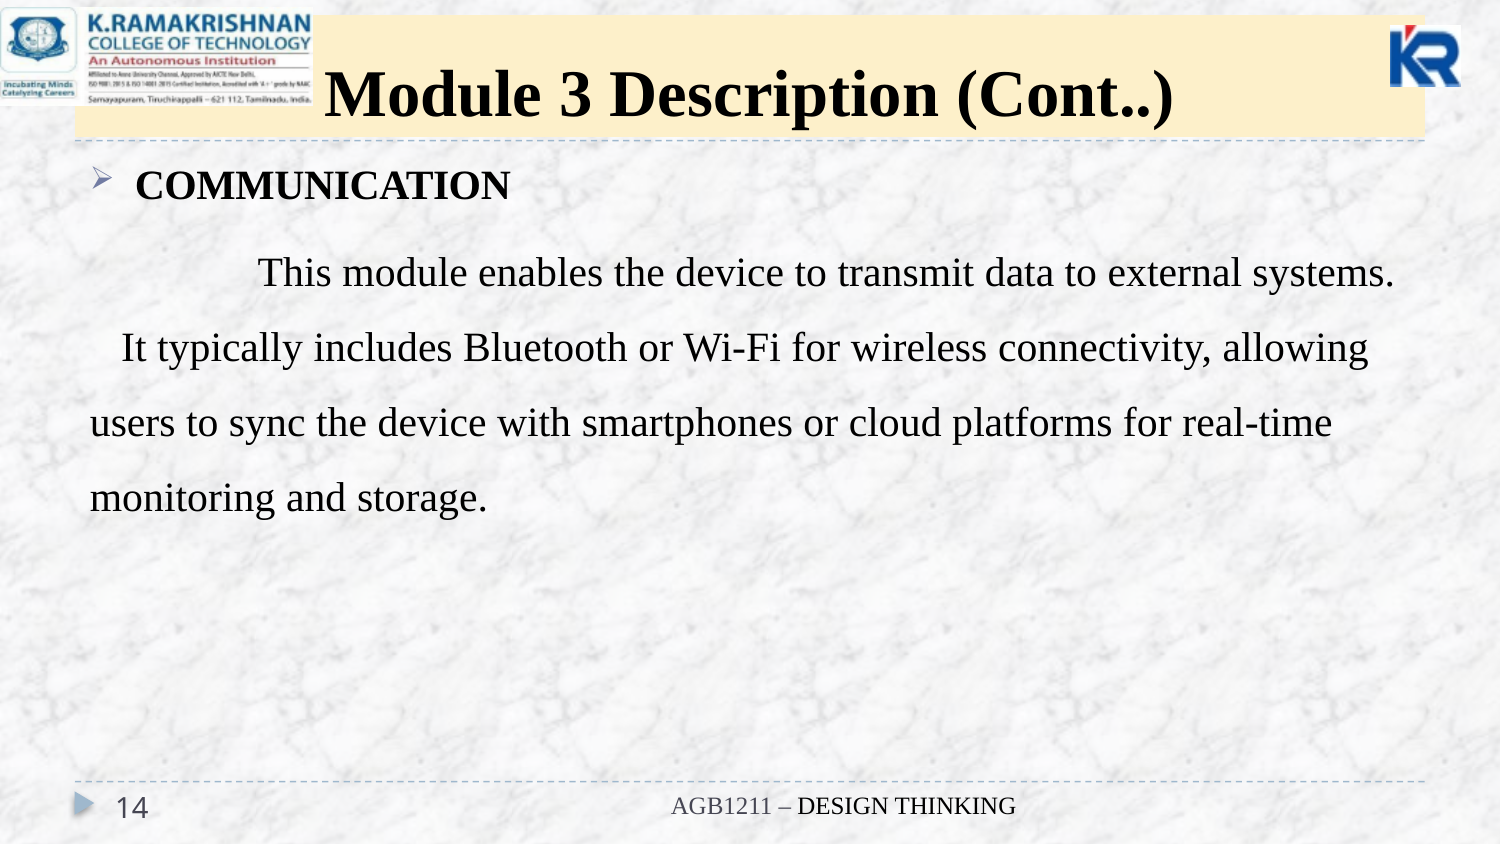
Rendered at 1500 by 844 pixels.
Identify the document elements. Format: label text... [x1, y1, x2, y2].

footer AGB1211 – DESIGN THINKING [512, 782, 1175, 844]
title Module 3 Description (Cont..) [75, 15, 1425, 137]
list COMMUNICATION This module enables the device to transmit data to external systems. It typically includes Bluetooth or Wi-Fi for wireless connectivity, allowing users to sync the device with smartphones or cloud platforms for real-time monitoring and storage. [75, 150, 1425, 758]
slide_number 14 [100, 782, 426, 827]
picture [0, 7, 313, 106]
picture [1390, 25, 1461, 87]
